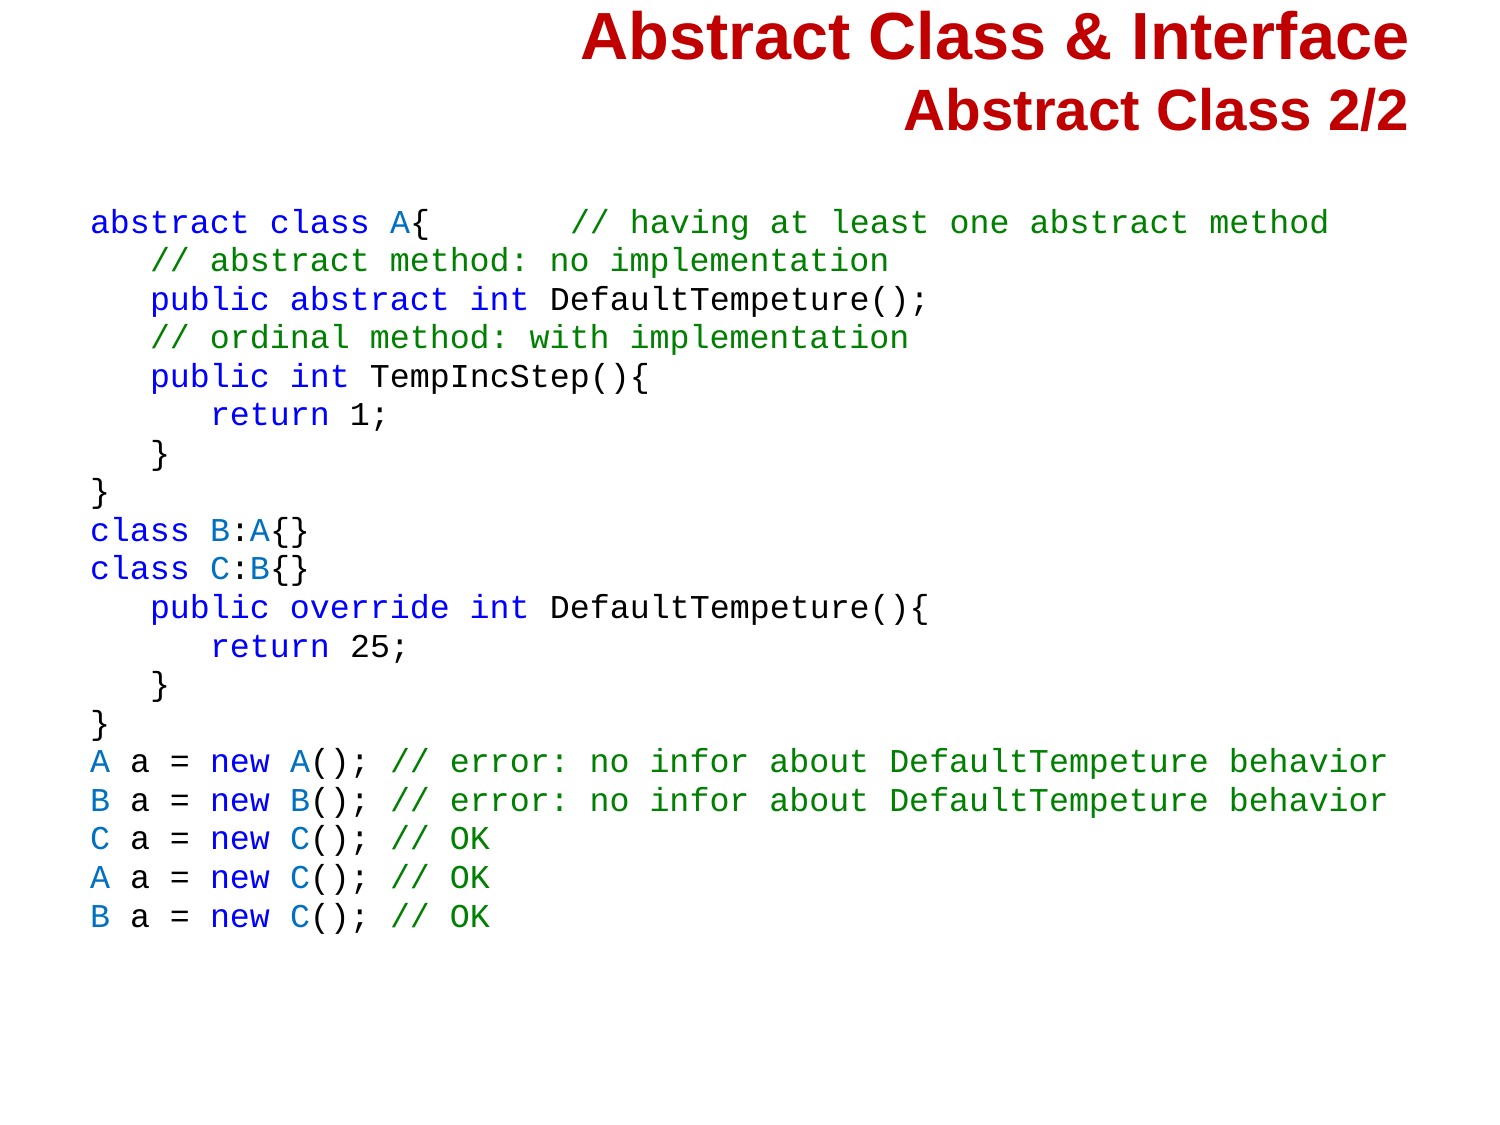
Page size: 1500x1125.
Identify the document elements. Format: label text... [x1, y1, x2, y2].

list abstract class A{ // having at least one abstract method // abstract method: no implementation public abstract int DefaultTempeture(); // ordinal method: with implementation public int TempIncStep(){ return 1; } } class B:A{} class C:B{} public override int DefaultTempeture(){ return 25; } } A a = new A(); // error: no infor about DefaultTempeture behavior B a = new B(); // error: no infor about DefaultTempeture behavior C a = new C(); // OK A a = new C(); // OK B a = new C(); // OK [74, 199, 1426, 1006]
title Abstract Class & Interface Abstract Class 2/2 [289, 0, 1426, 151]
